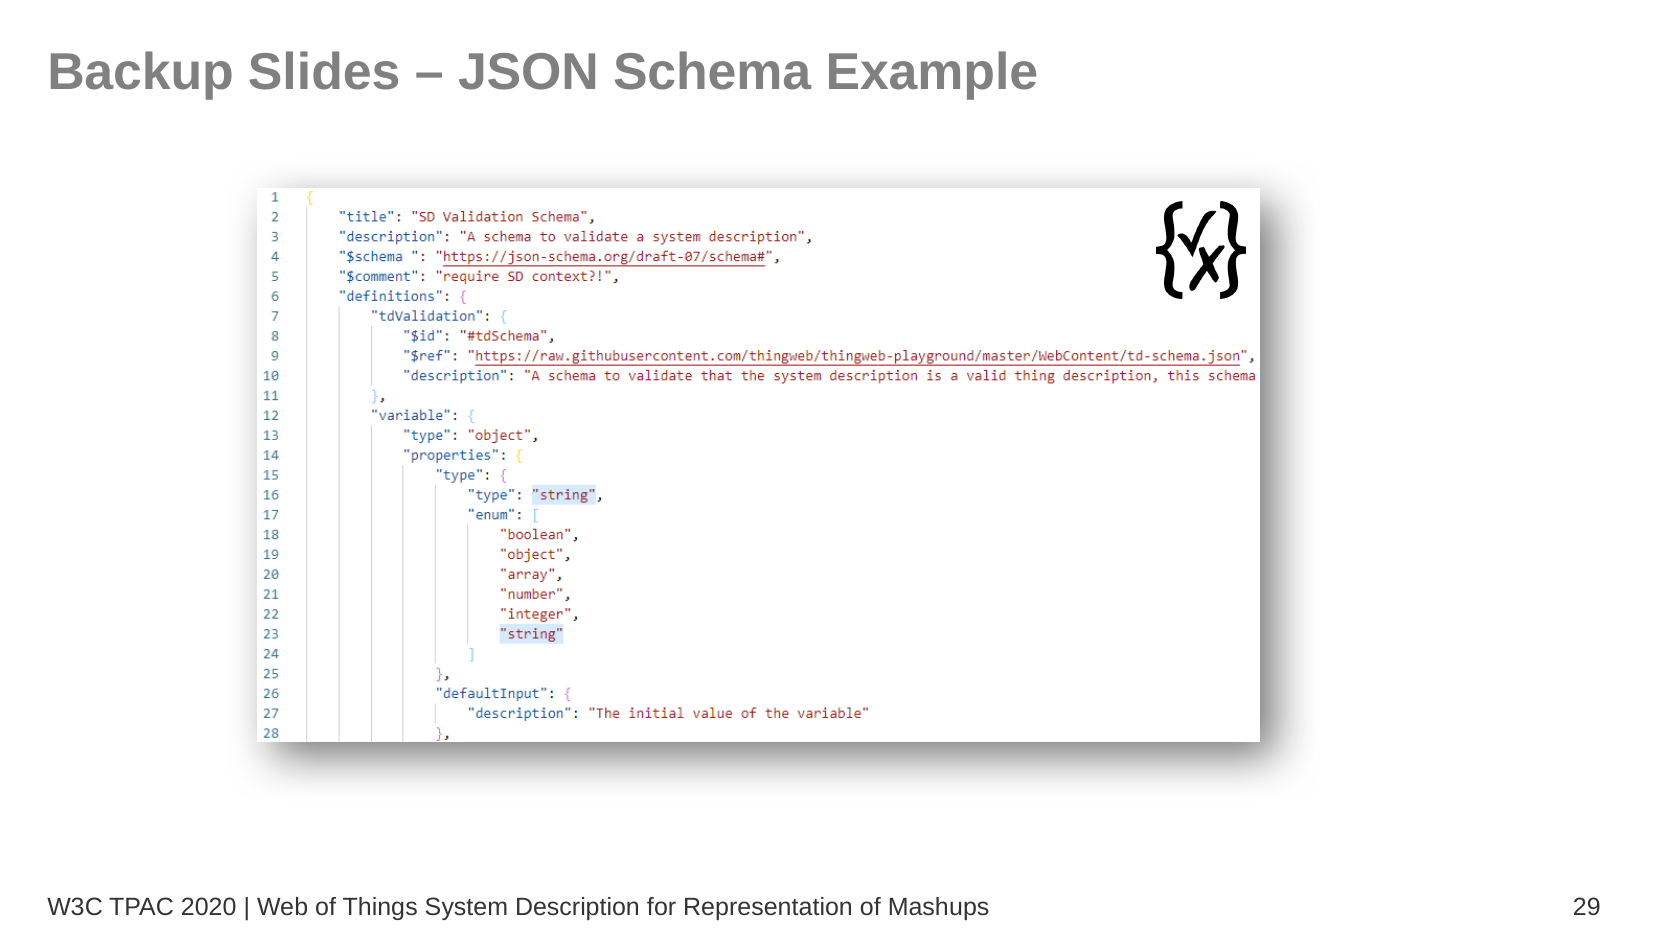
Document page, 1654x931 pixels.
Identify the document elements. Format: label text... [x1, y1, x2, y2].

footer W3C TPAC 2020 | Web of Things System Description for Representation of Mashups [47, 881, 1220, 931]
picture [257, 188, 1260, 743]
slide_number [1236, 881, 1608, 931]
title Backup Slides – JSON Schema Example [47, 39, 1470, 98]
